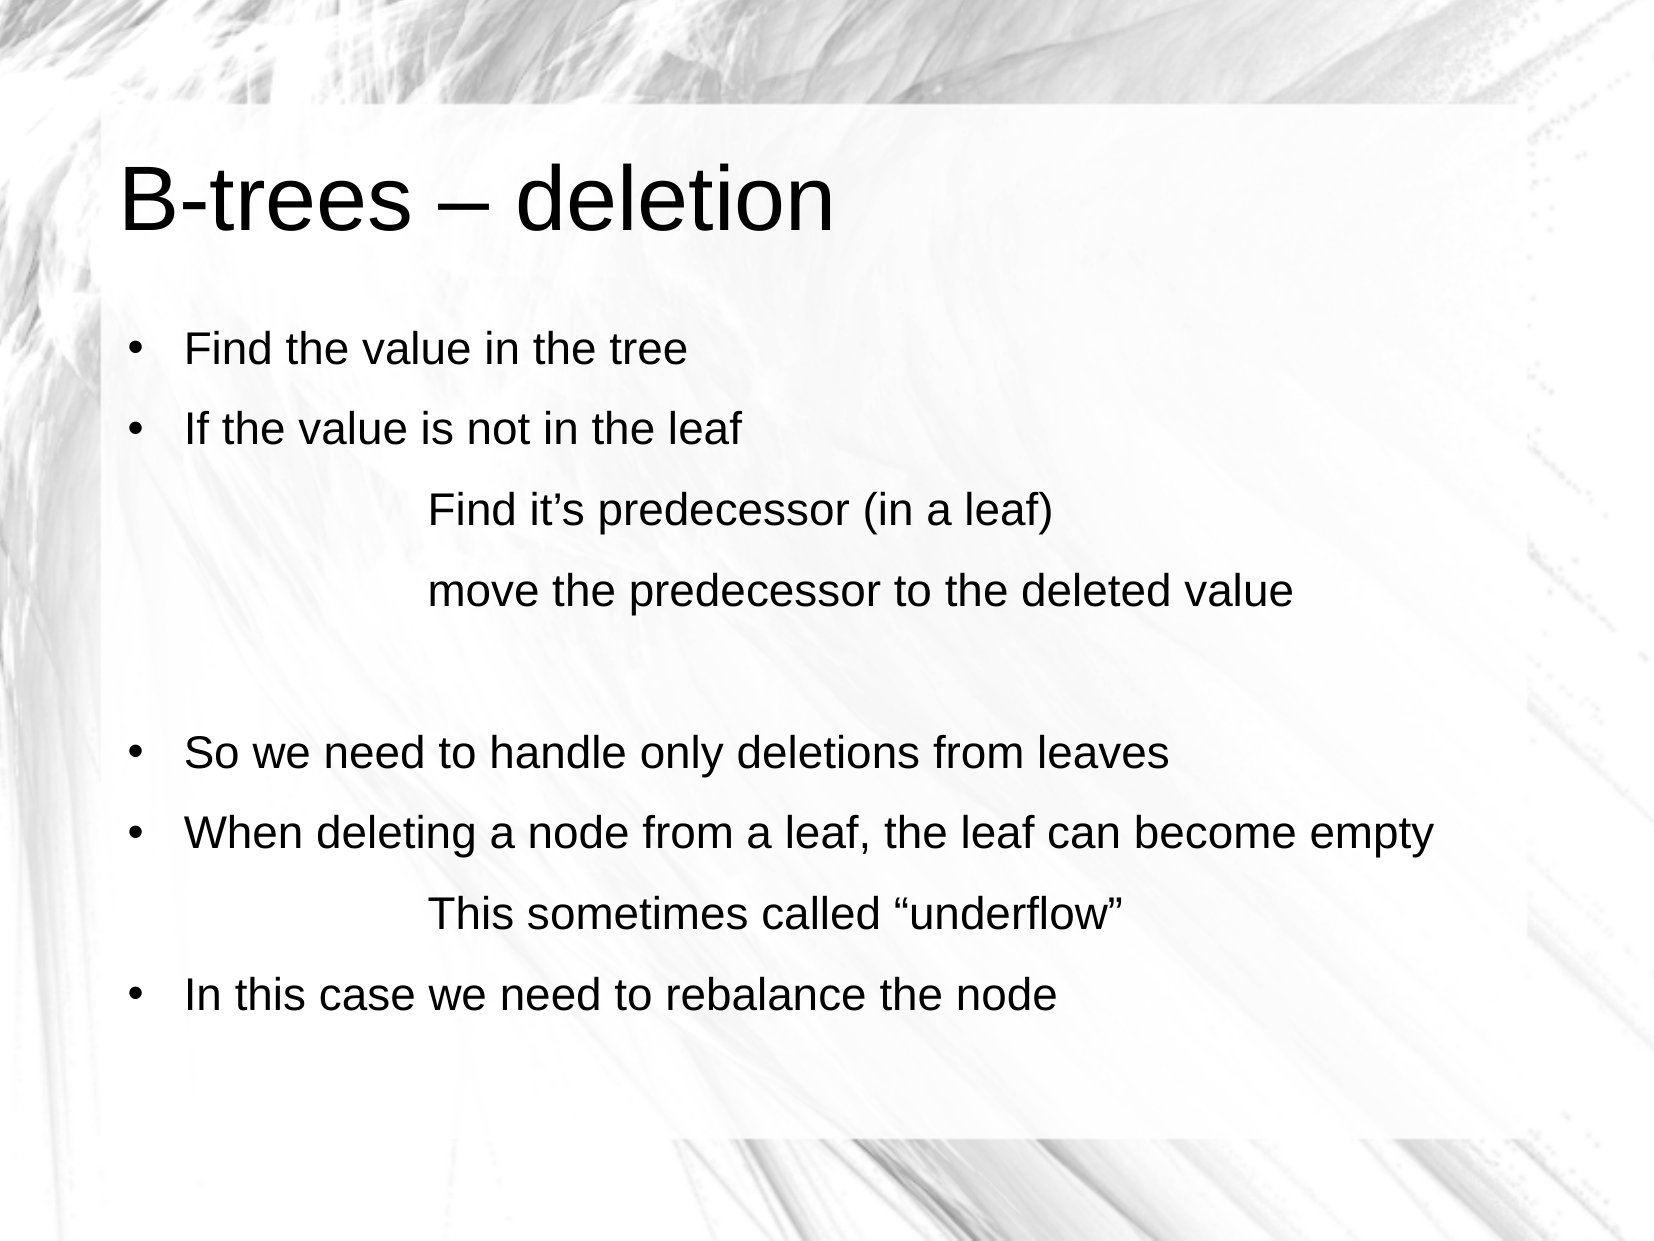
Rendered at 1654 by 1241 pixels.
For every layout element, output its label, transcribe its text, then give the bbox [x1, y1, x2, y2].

list Find the value in the tree If the value is not in the leaf Find it’s predecessor (in a leaf) move the predecessor to the deleted value So we need to handle only deletions from leaves When deleting a node from a leaf, the leaf can become empty This sometimes called “underflow” In this case we need to rebalance the node [118, 319, 1571, 1109]
title B-trees – deletion [118, 93, 1506, 299]
picture [0, 0, 1654, 1241]
